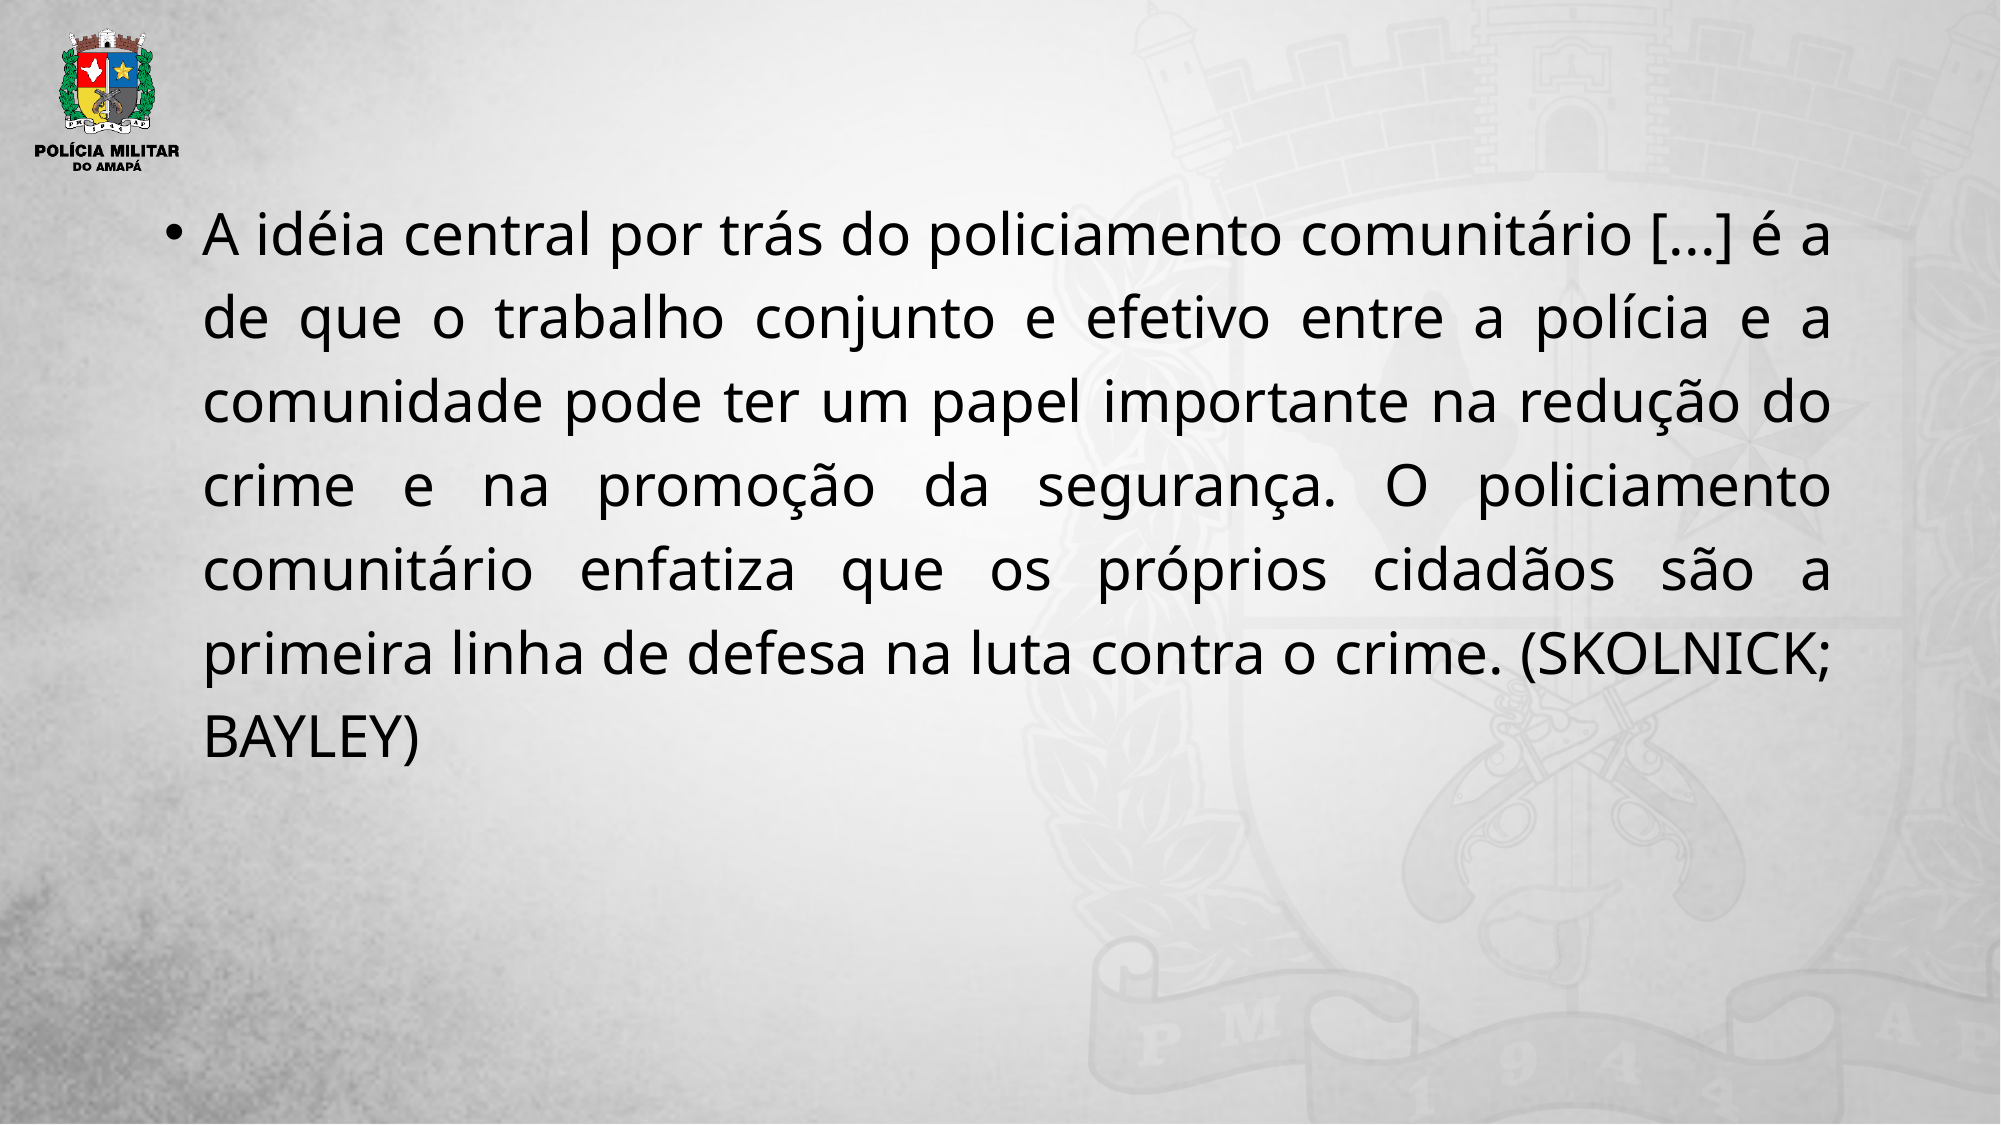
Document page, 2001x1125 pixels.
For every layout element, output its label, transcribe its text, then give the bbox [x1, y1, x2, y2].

picture [0, 0, 2001, 1125]
list A idéia central por trás do policiamento comunitário [...] é a de que o trabalho conjunto e efetivo entre a polícia e a comunidade pode ter um papel importante na redução do crime e na promoção da segurança. O policiamento comunitário enfatiza que os próprios cidadãos são a primeira linha de defesa na luta contra o crime. (SKOLNICK; BAYLEY) [149, 175, 1849, 1055]
